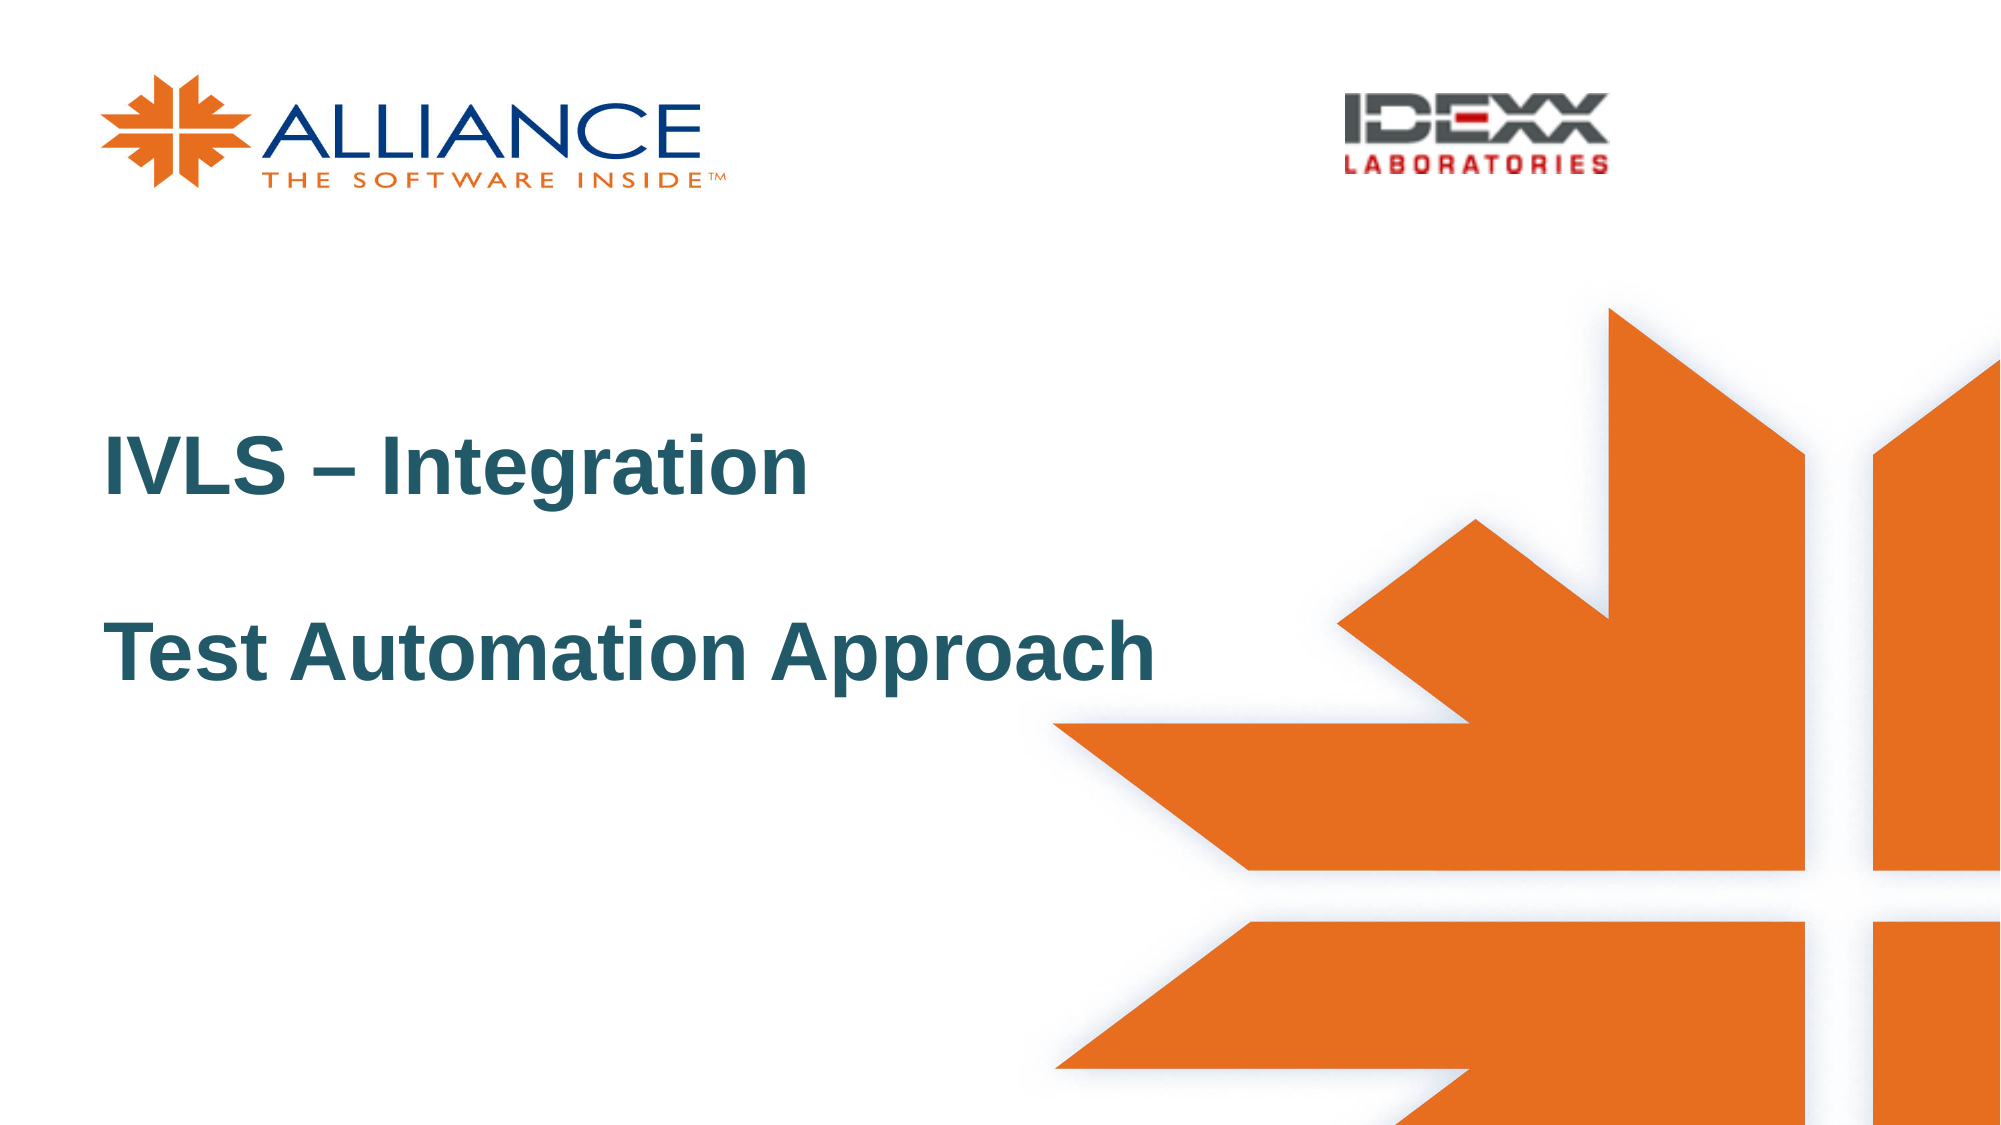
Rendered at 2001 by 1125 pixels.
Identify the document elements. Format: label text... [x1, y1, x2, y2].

title IVLS – Integration Test Automation Approach [88, 363, 1588, 755]
picture [0, 0, 2001, 1125]
